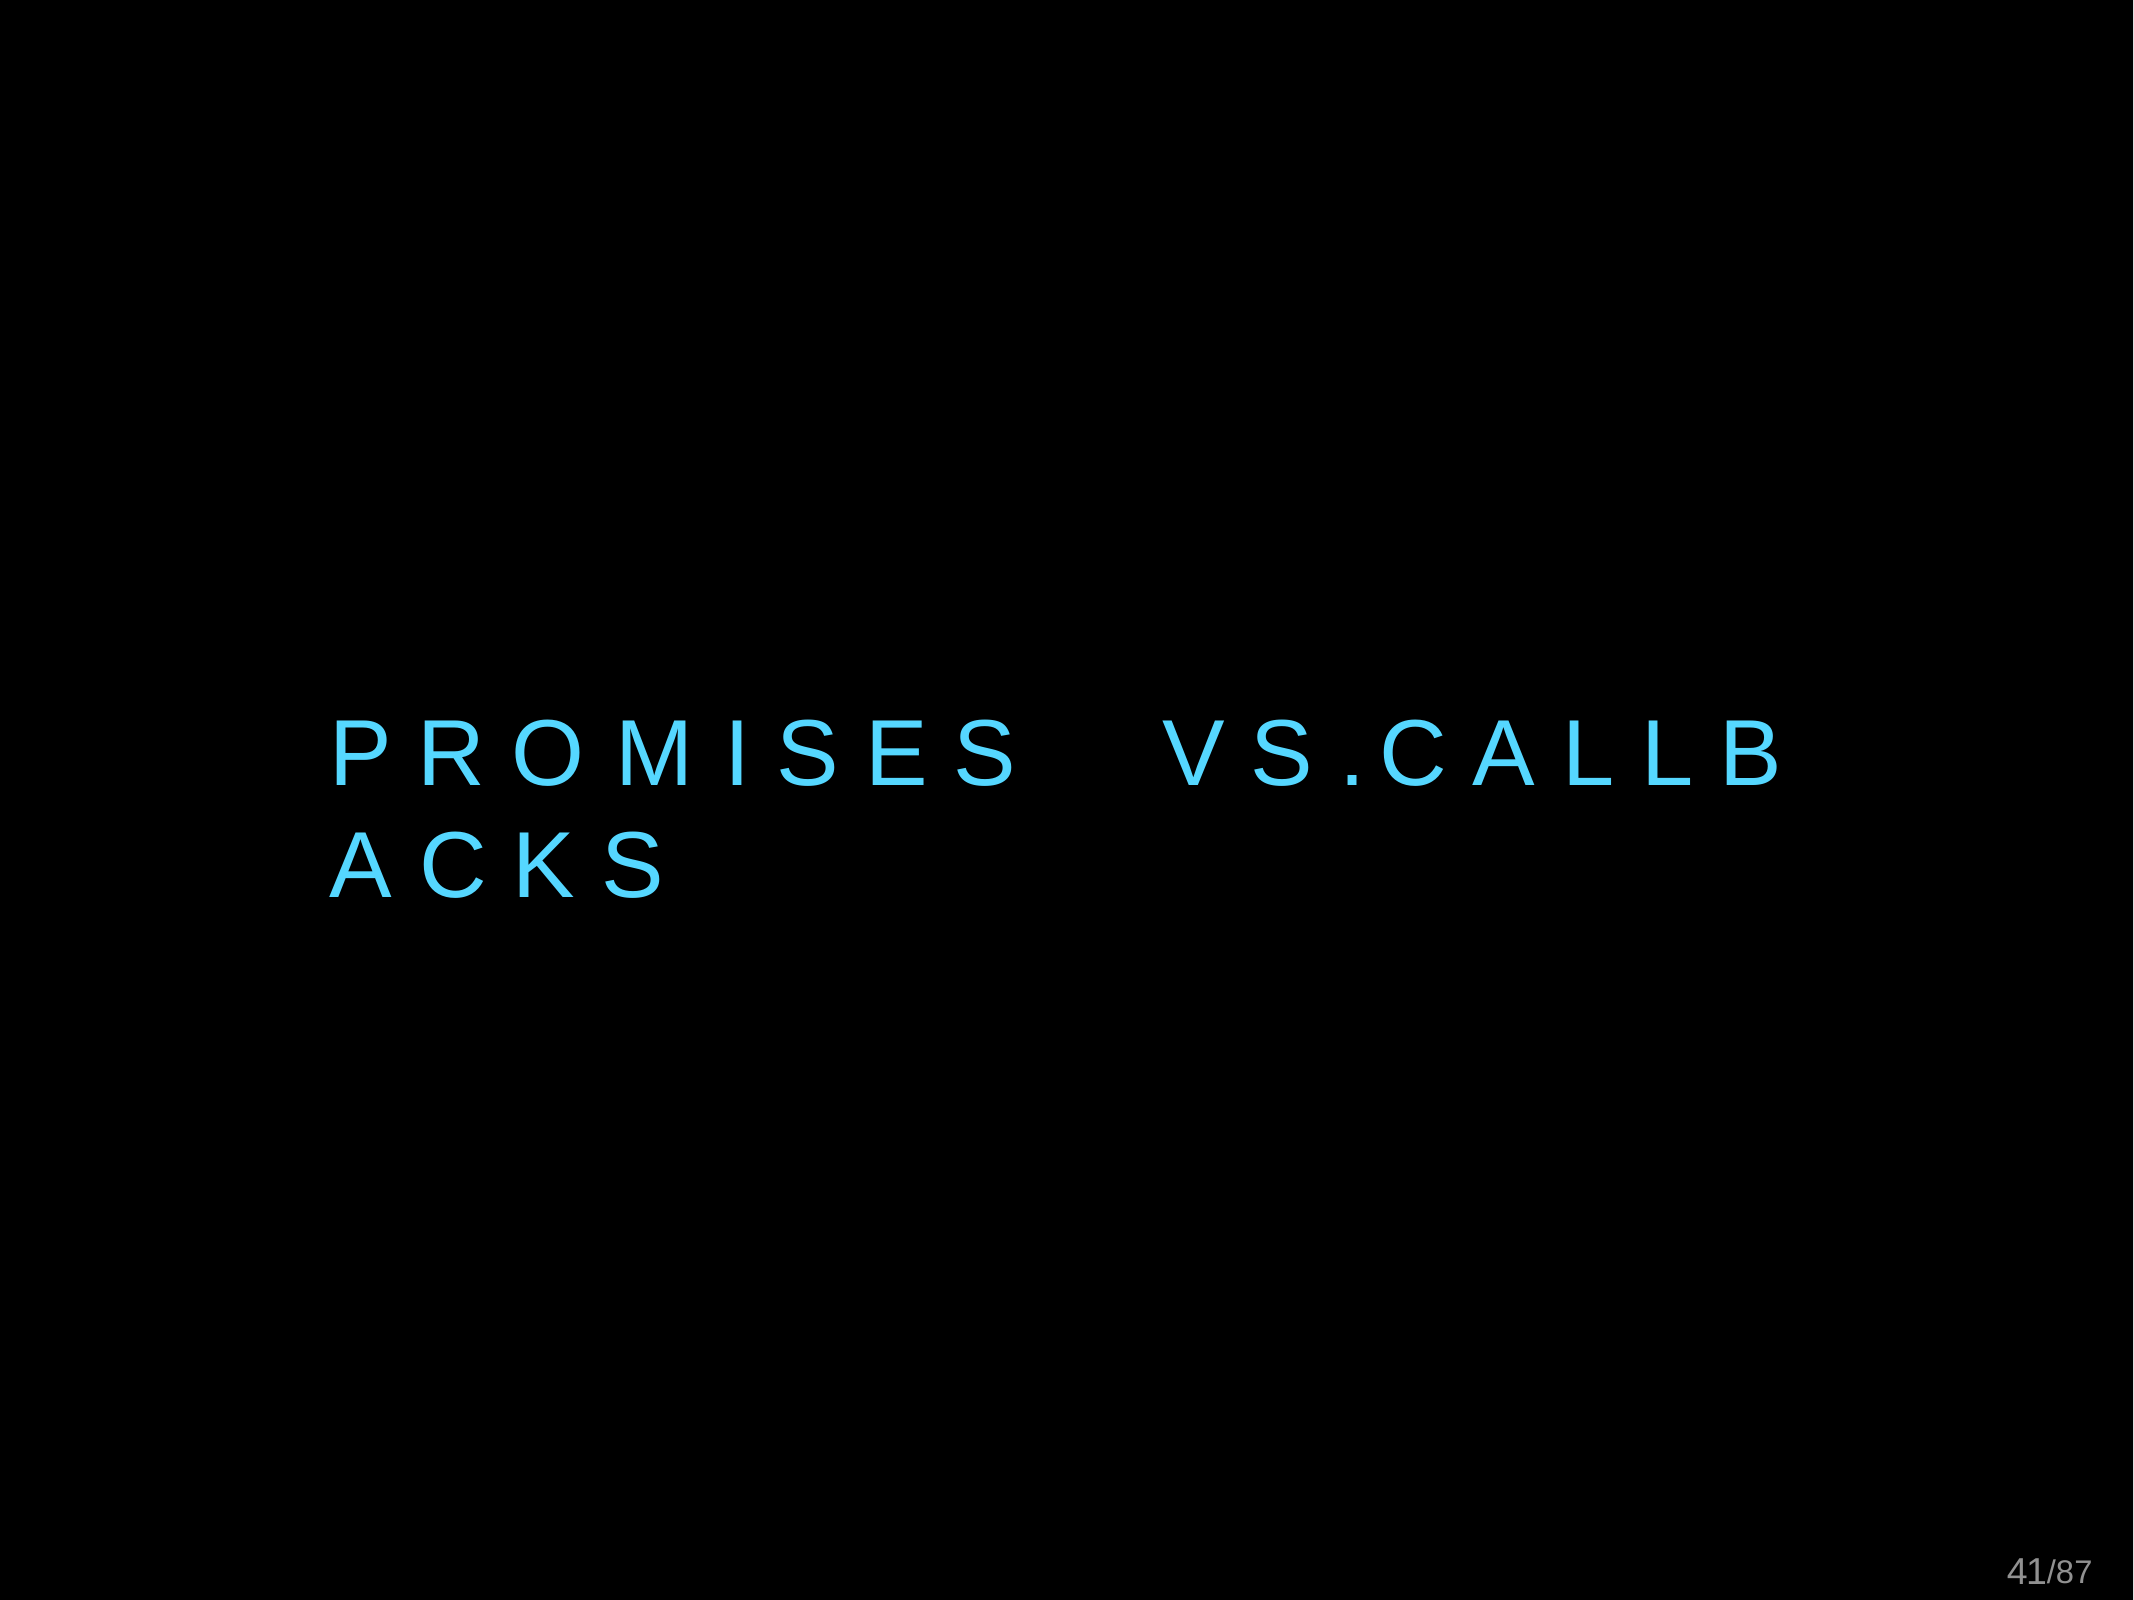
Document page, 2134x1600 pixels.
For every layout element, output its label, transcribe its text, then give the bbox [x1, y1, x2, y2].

slide_number 21/87 [2002, 1524, 2101, 1600]
title P R O M I S E S V S . C A L L B A C K S [327, 689, 1805, 959]
